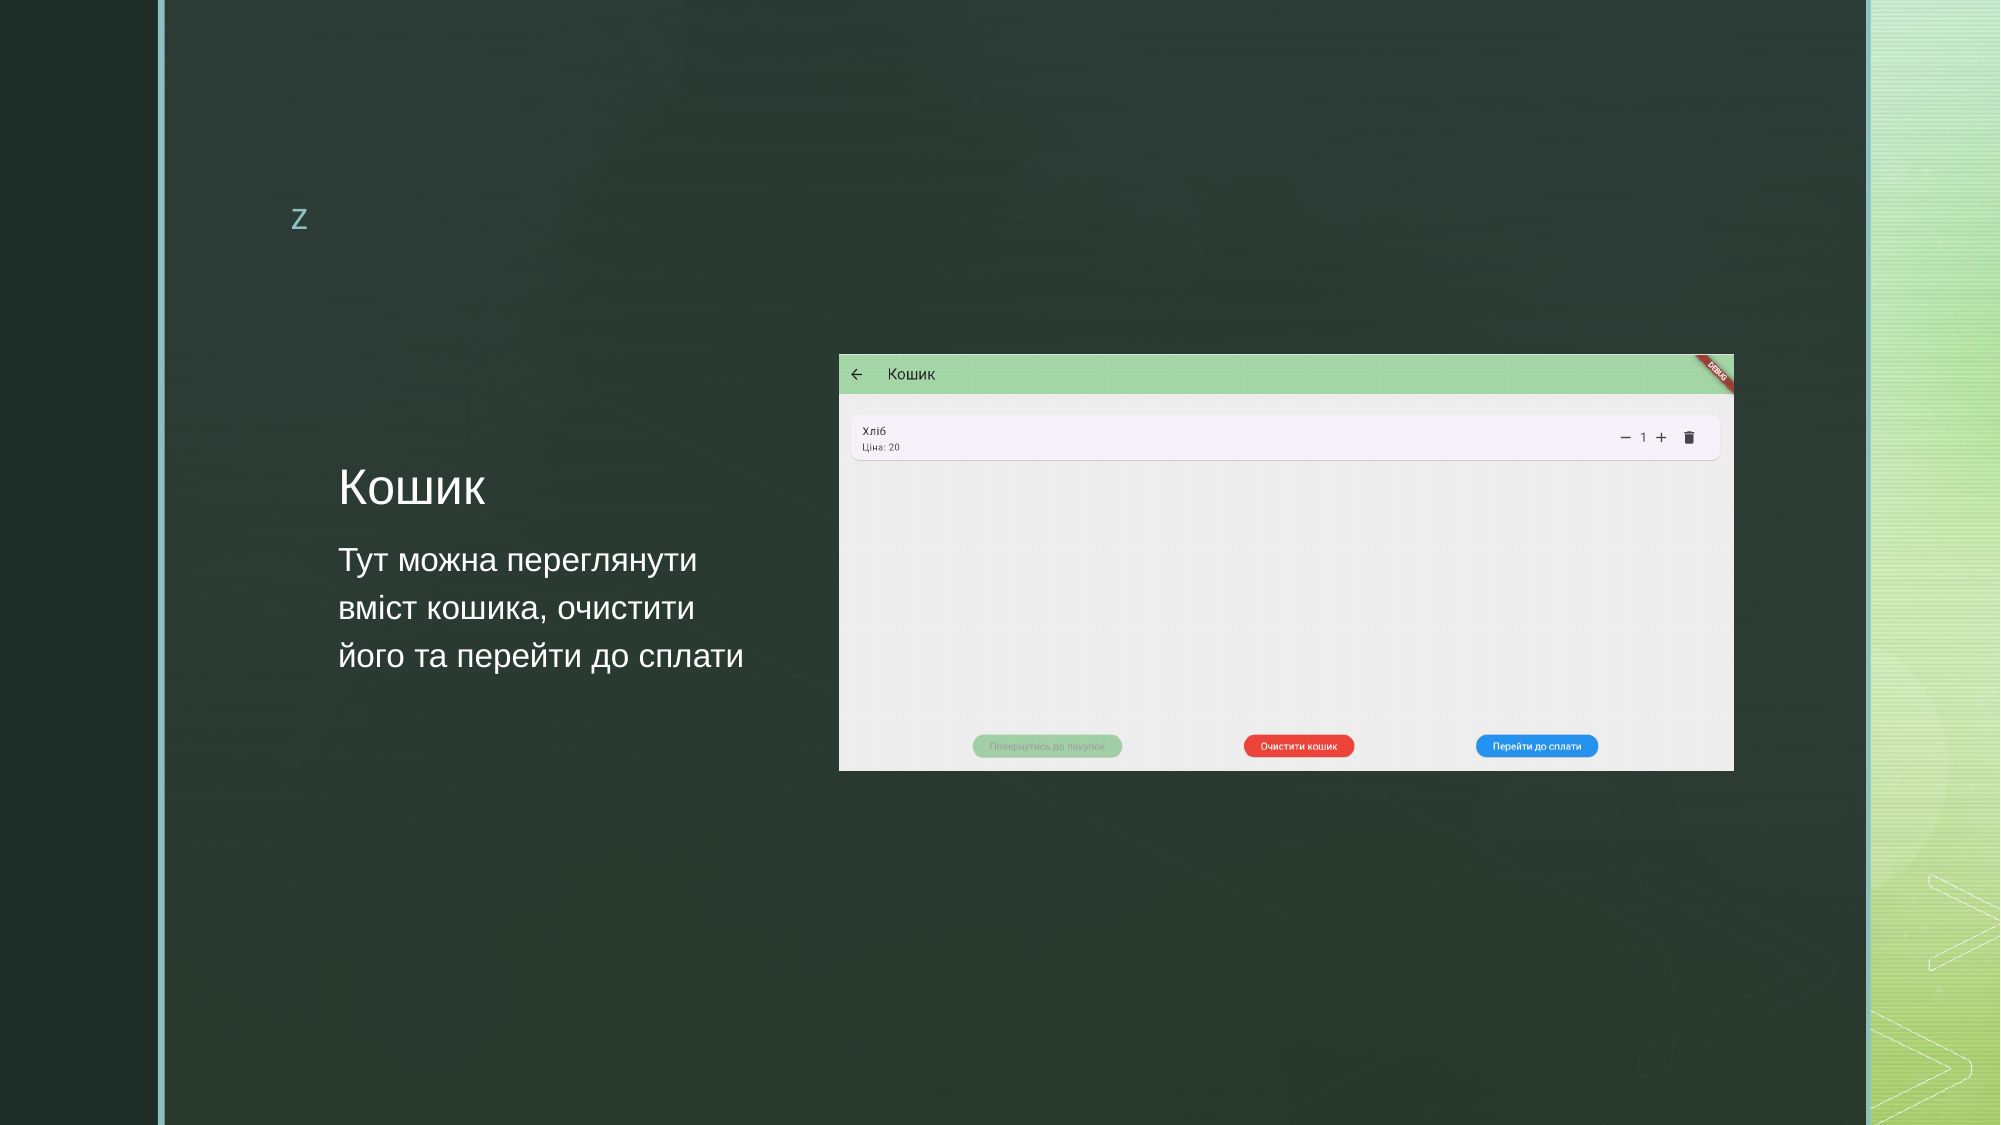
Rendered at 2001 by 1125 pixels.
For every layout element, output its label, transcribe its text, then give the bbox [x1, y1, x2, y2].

title Кошик [323, 210, 761, 522]
list Тут можна переглянути вміст кошика, очистити його та перейти до сплати [323, 522, 761, 915]
picture [1871, 0, 2001, 1125]
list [839, 354, 1734, 771]
